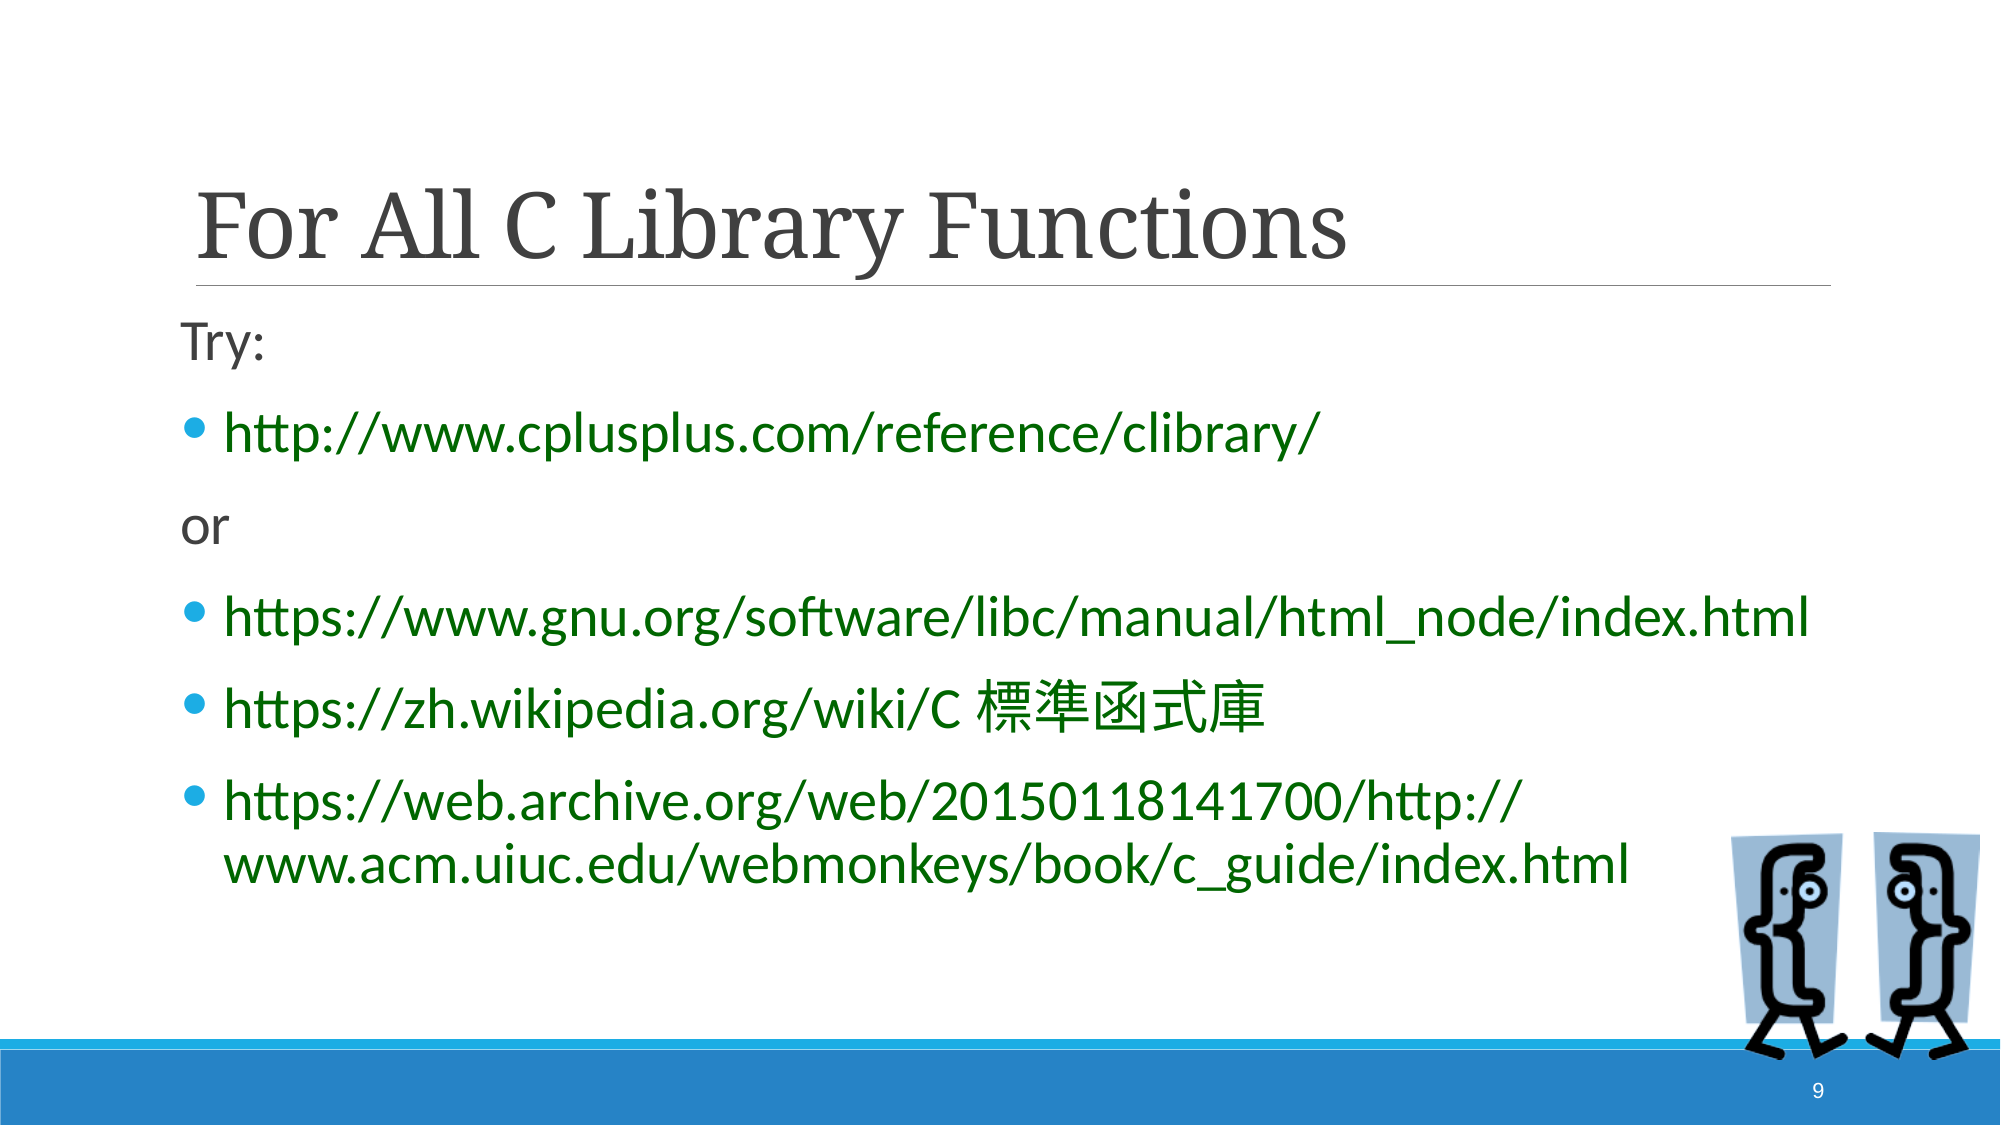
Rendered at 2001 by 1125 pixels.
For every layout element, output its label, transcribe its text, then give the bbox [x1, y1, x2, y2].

slide_number 9 [1624, 1059, 1840, 1120]
list Try: http://www.cplusplus.com/reference/clibrary/ or https://www.gnu.org/software/libc/manual/html_node/index.html https://zh.wikipedia.org/wiki/C標準函式庫 https://web.archive.org/web/20150118141700/http://www.acm.uiuc.edu/webmonkeys/book/c_guide/index.html [180, 302, 1830, 963]
title For All C Library Functions [180, 47, 1830, 285]
